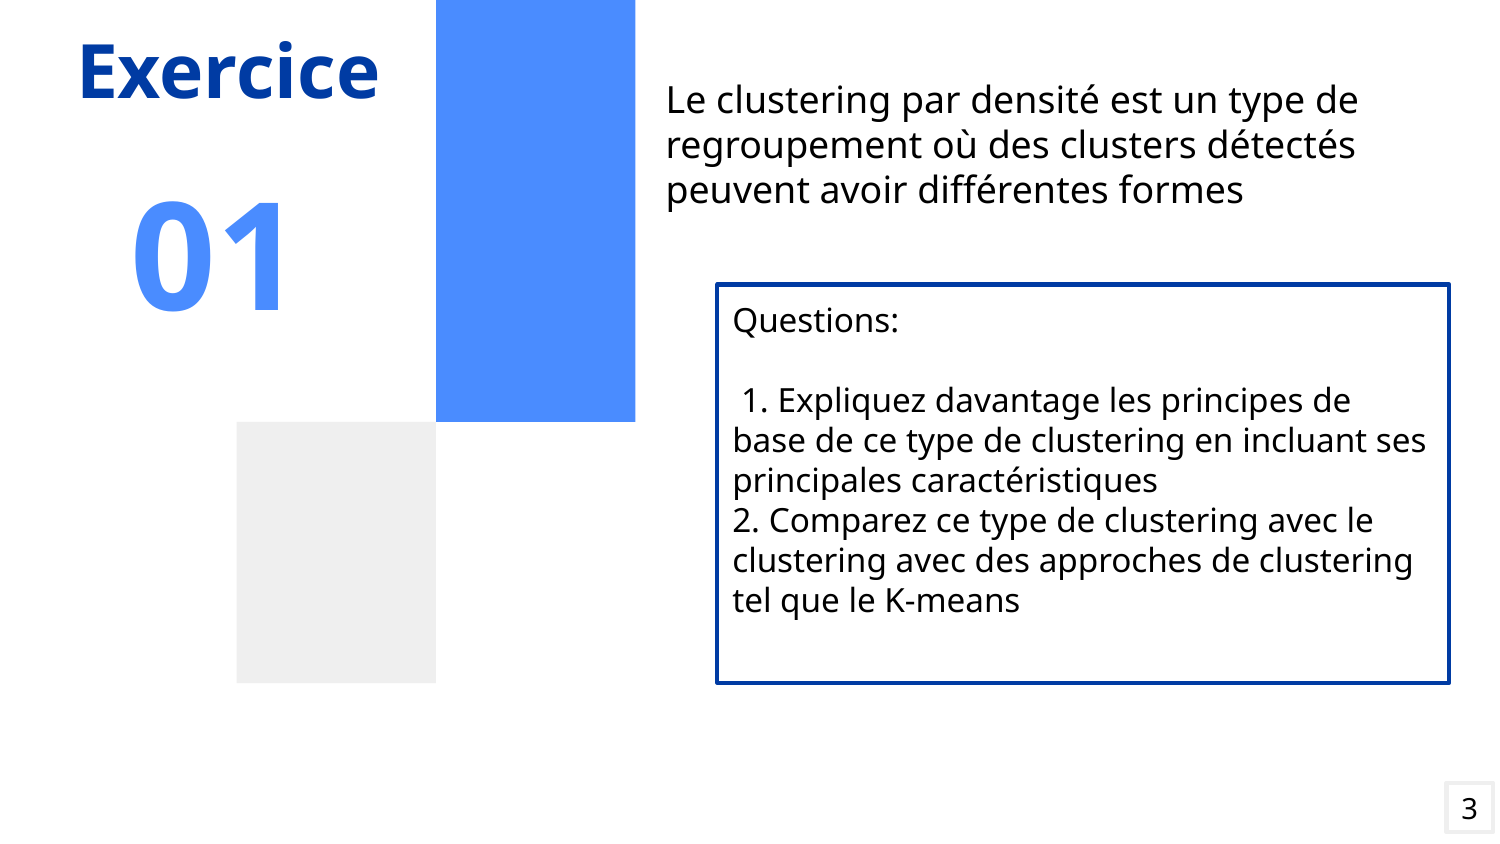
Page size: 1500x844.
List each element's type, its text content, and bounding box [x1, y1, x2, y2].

title 01 [105, 168, 317, 356]
text_box Le clustering par densité est un type de regroupement où des clusters détectés peuvent avoir différentes formes [650, 68, 1401, 219]
subtitle Questions: 1. Expliquez davantage les principes de base de ce type de clustering en incluant ses principales caractéristiques 2. Comparez ce type de clustering avec le clustering avec des approches de clustering tel que le K-means [715, 282, 1451, 685]
title Exercice [0, 0, 396, 139]
text_box 3 [1444, 781, 1495, 834]
